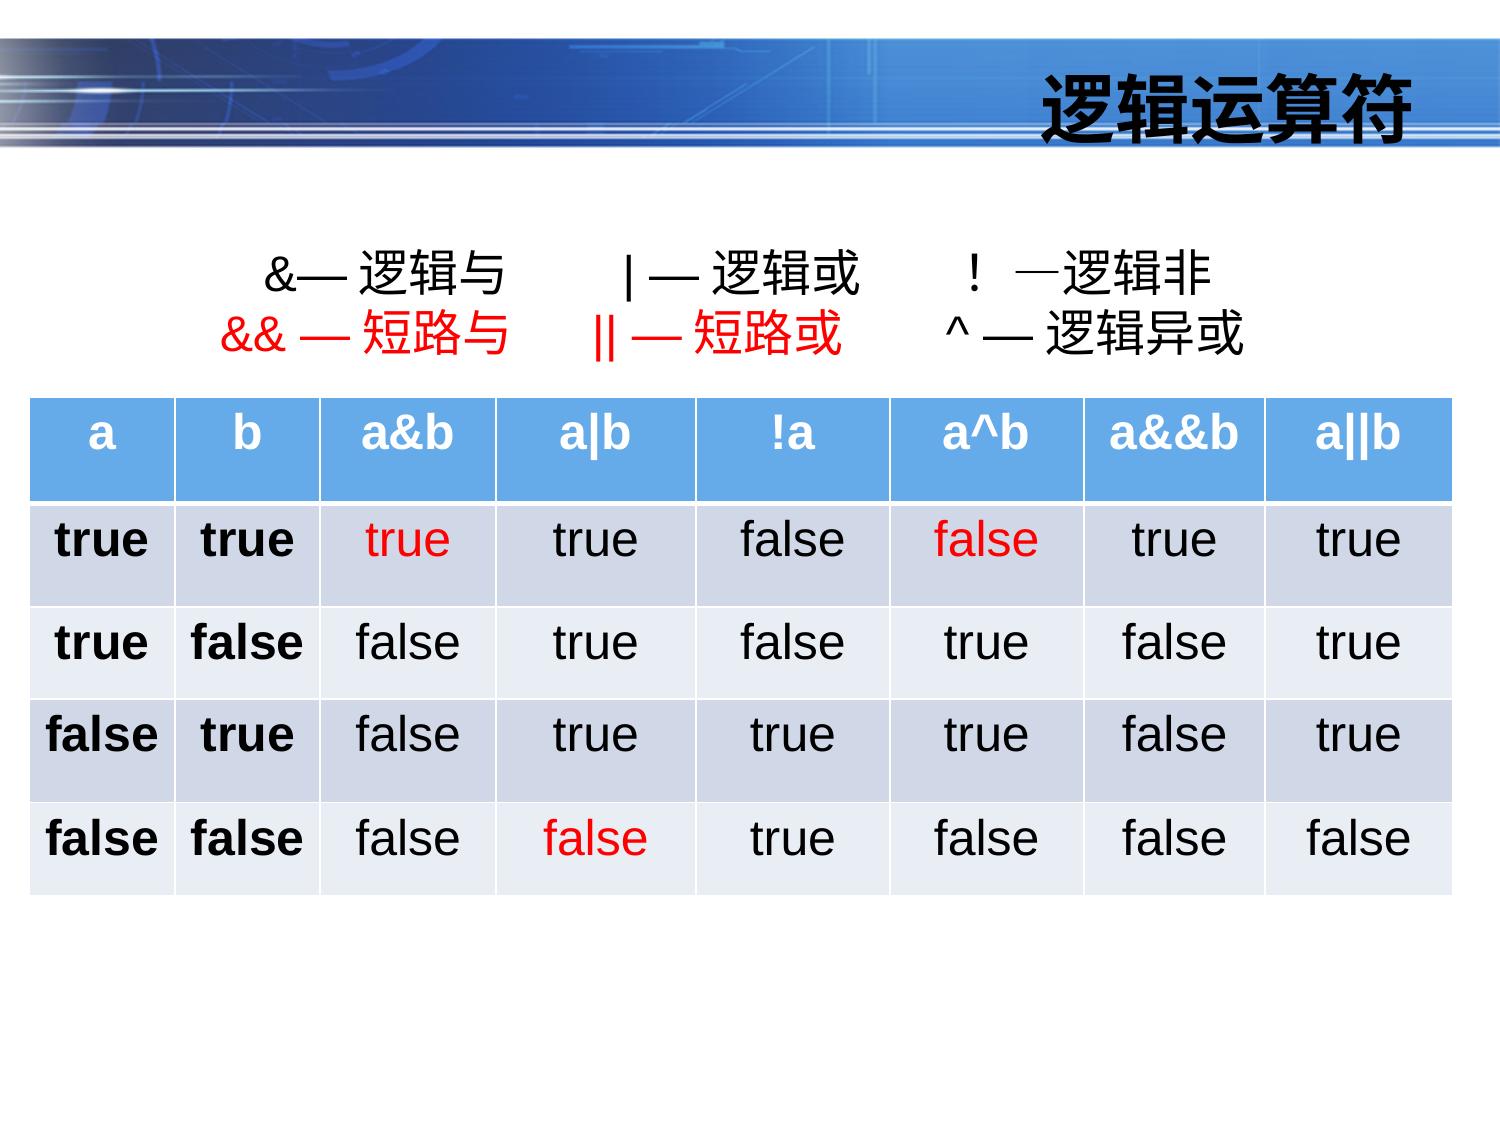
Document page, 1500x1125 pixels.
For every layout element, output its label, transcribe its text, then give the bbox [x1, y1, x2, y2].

table_cell false [1085, 700, 1264, 802]
table_cell true [176, 700, 319, 802]
table_header a&&b [1085, 398, 1264, 501]
table_cell true [697, 803, 889, 895]
text_box &—逻辑与 | —逻辑或 ！—逻辑非 && —短路与 || —短路或 ^ —逻辑异或 [64, 234, 1412, 369]
table_cell false [321, 608, 495, 698]
table_cell true [891, 700, 1083, 802]
table_cell true [1266, 608, 1452, 698]
table_cell true [1266, 506, 1452, 606]
table_cell false [891, 506, 1083, 606]
table_cell false [30, 803, 174, 895]
text_box 逻辑运算符 [903, 55, 1500, 171]
table_cell false [1266, 803, 1452, 895]
table_cell false [1085, 608, 1264, 698]
table_cell true [1085, 506, 1264, 606]
table_cell true [697, 700, 889, 802]
table_cell true [497, 506, 695, 606]
table_header a [30, 398, 174, 501]
table_header !a [697, 398, 889, 501]
table_cell true [321, 506, 495, 606]
table_cell false [321, 803, 495, 895]
table_header a&b [321, 398, 495, 501]
table_header a|b [497, 398, 695, 501]
table_header a||b [1266, 398, 1452, 501]
table_header a^b [891, 398, 1083, 501]
table_cell false [697, 506, 889, 606]
table_cell false [176, 803, 319, 895]
table_cell false [30, 700, 174, 802]
table_cell true [1266, 700, 1452, 802]
table_cell false [891, 803, 1083, 895]
table_cell false [697, 608, 889, 698]
table_cell true [176, 506, 319, 606]
table_cell true [30, 506, 174, 606]
table_cell true [891, 608, 1083, 698]
table_cell true [30, 608, 174, 698]
table_cell false [1085, 803, 1264, 895]
table_cell false [176, 608, 319, 698]
table_cell true [497, 700, 695, 802]
table_cell false [497, 803, 695, 895]
table_cell false [321, 700, 495, 802]
table_cell true [497, 608, 695, 698]
table_header b [176, 398, 319, 501]
picture [0, 0, 1500, 1125]
